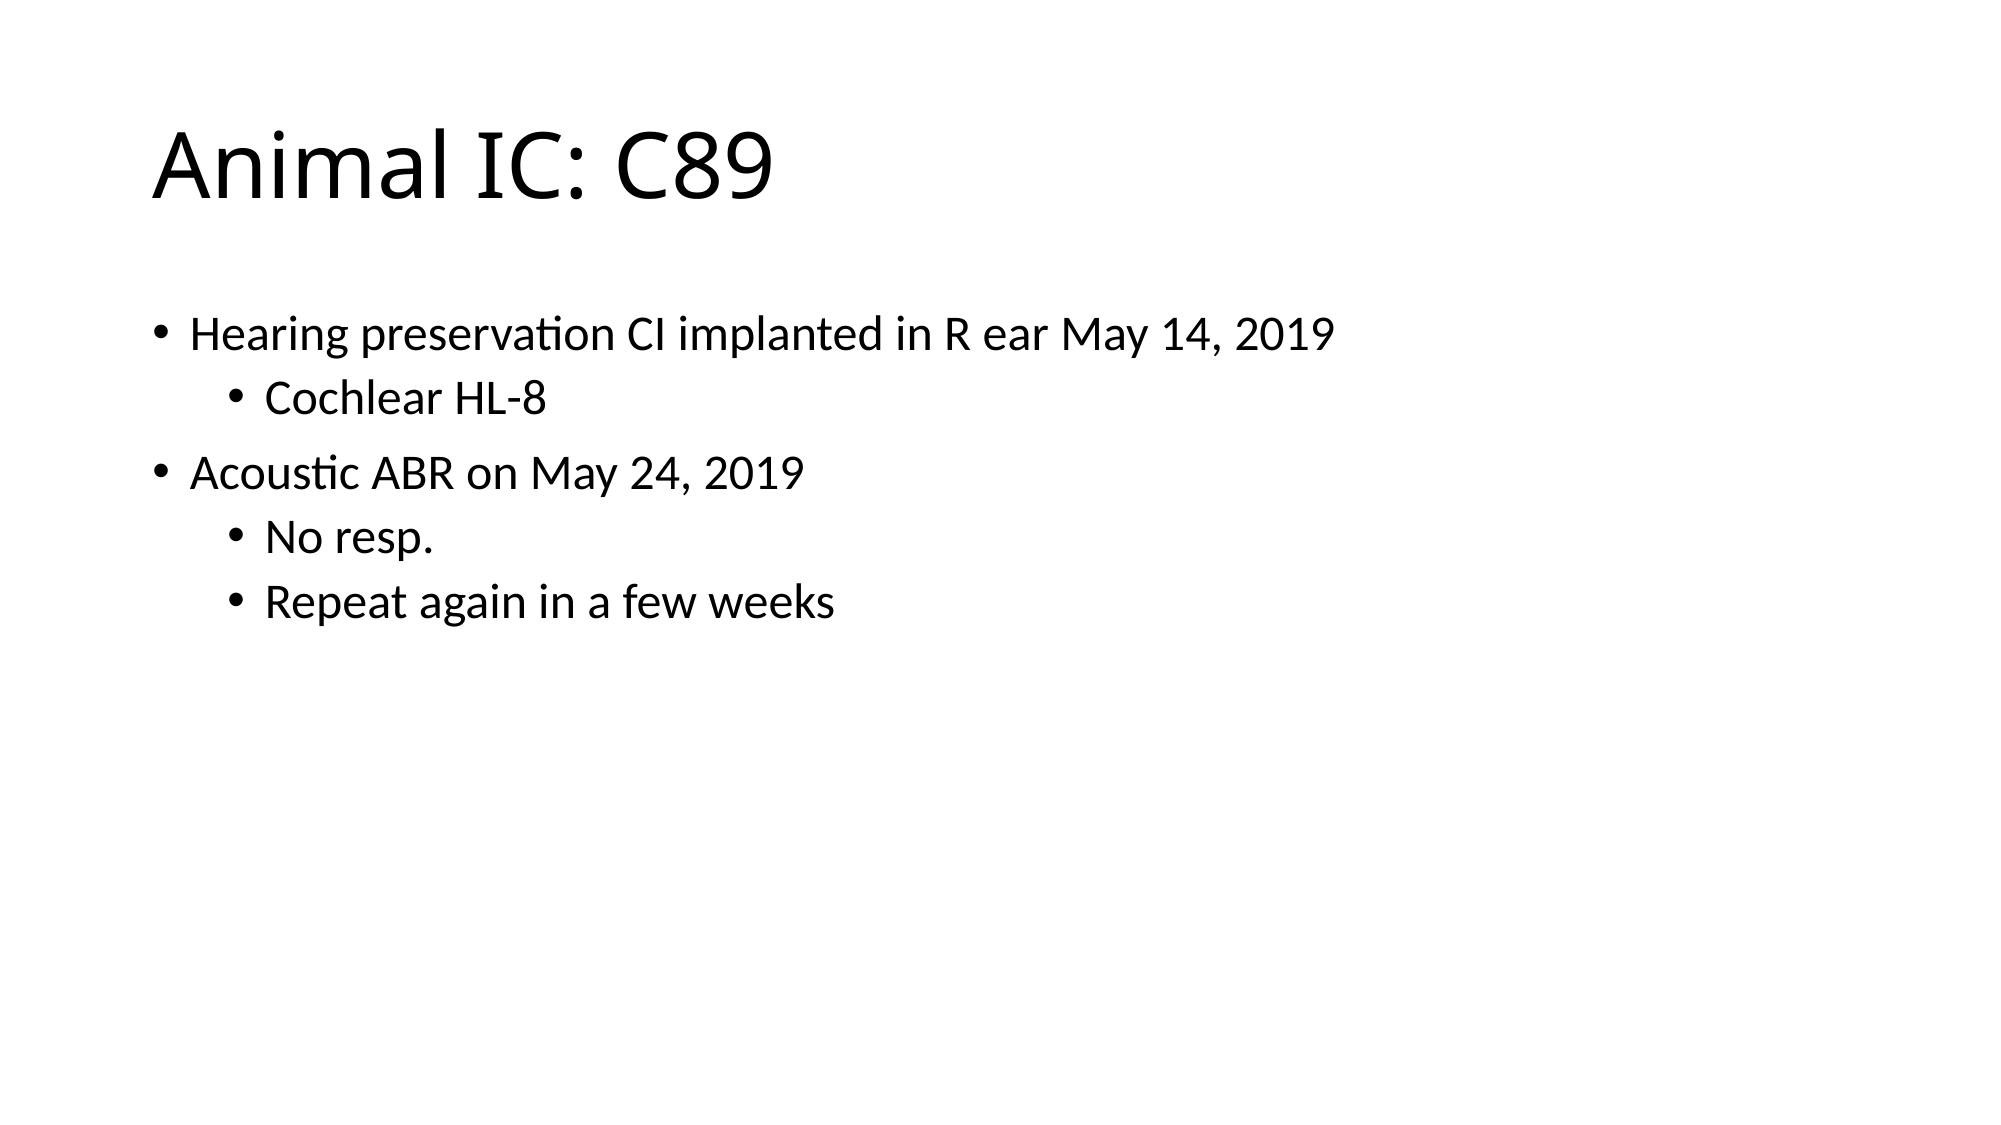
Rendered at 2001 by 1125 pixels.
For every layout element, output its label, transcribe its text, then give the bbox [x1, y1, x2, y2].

list Hearing preservation CI implanted in R ear May 14, 2019 Cochlear HL-8 Acoustic ABR on May 24, 2019 No resp. Repeat again in a few weeks [137, 299, 1863, 1014]
title Animal IC: C89 [137, 59, 1863, 278]
